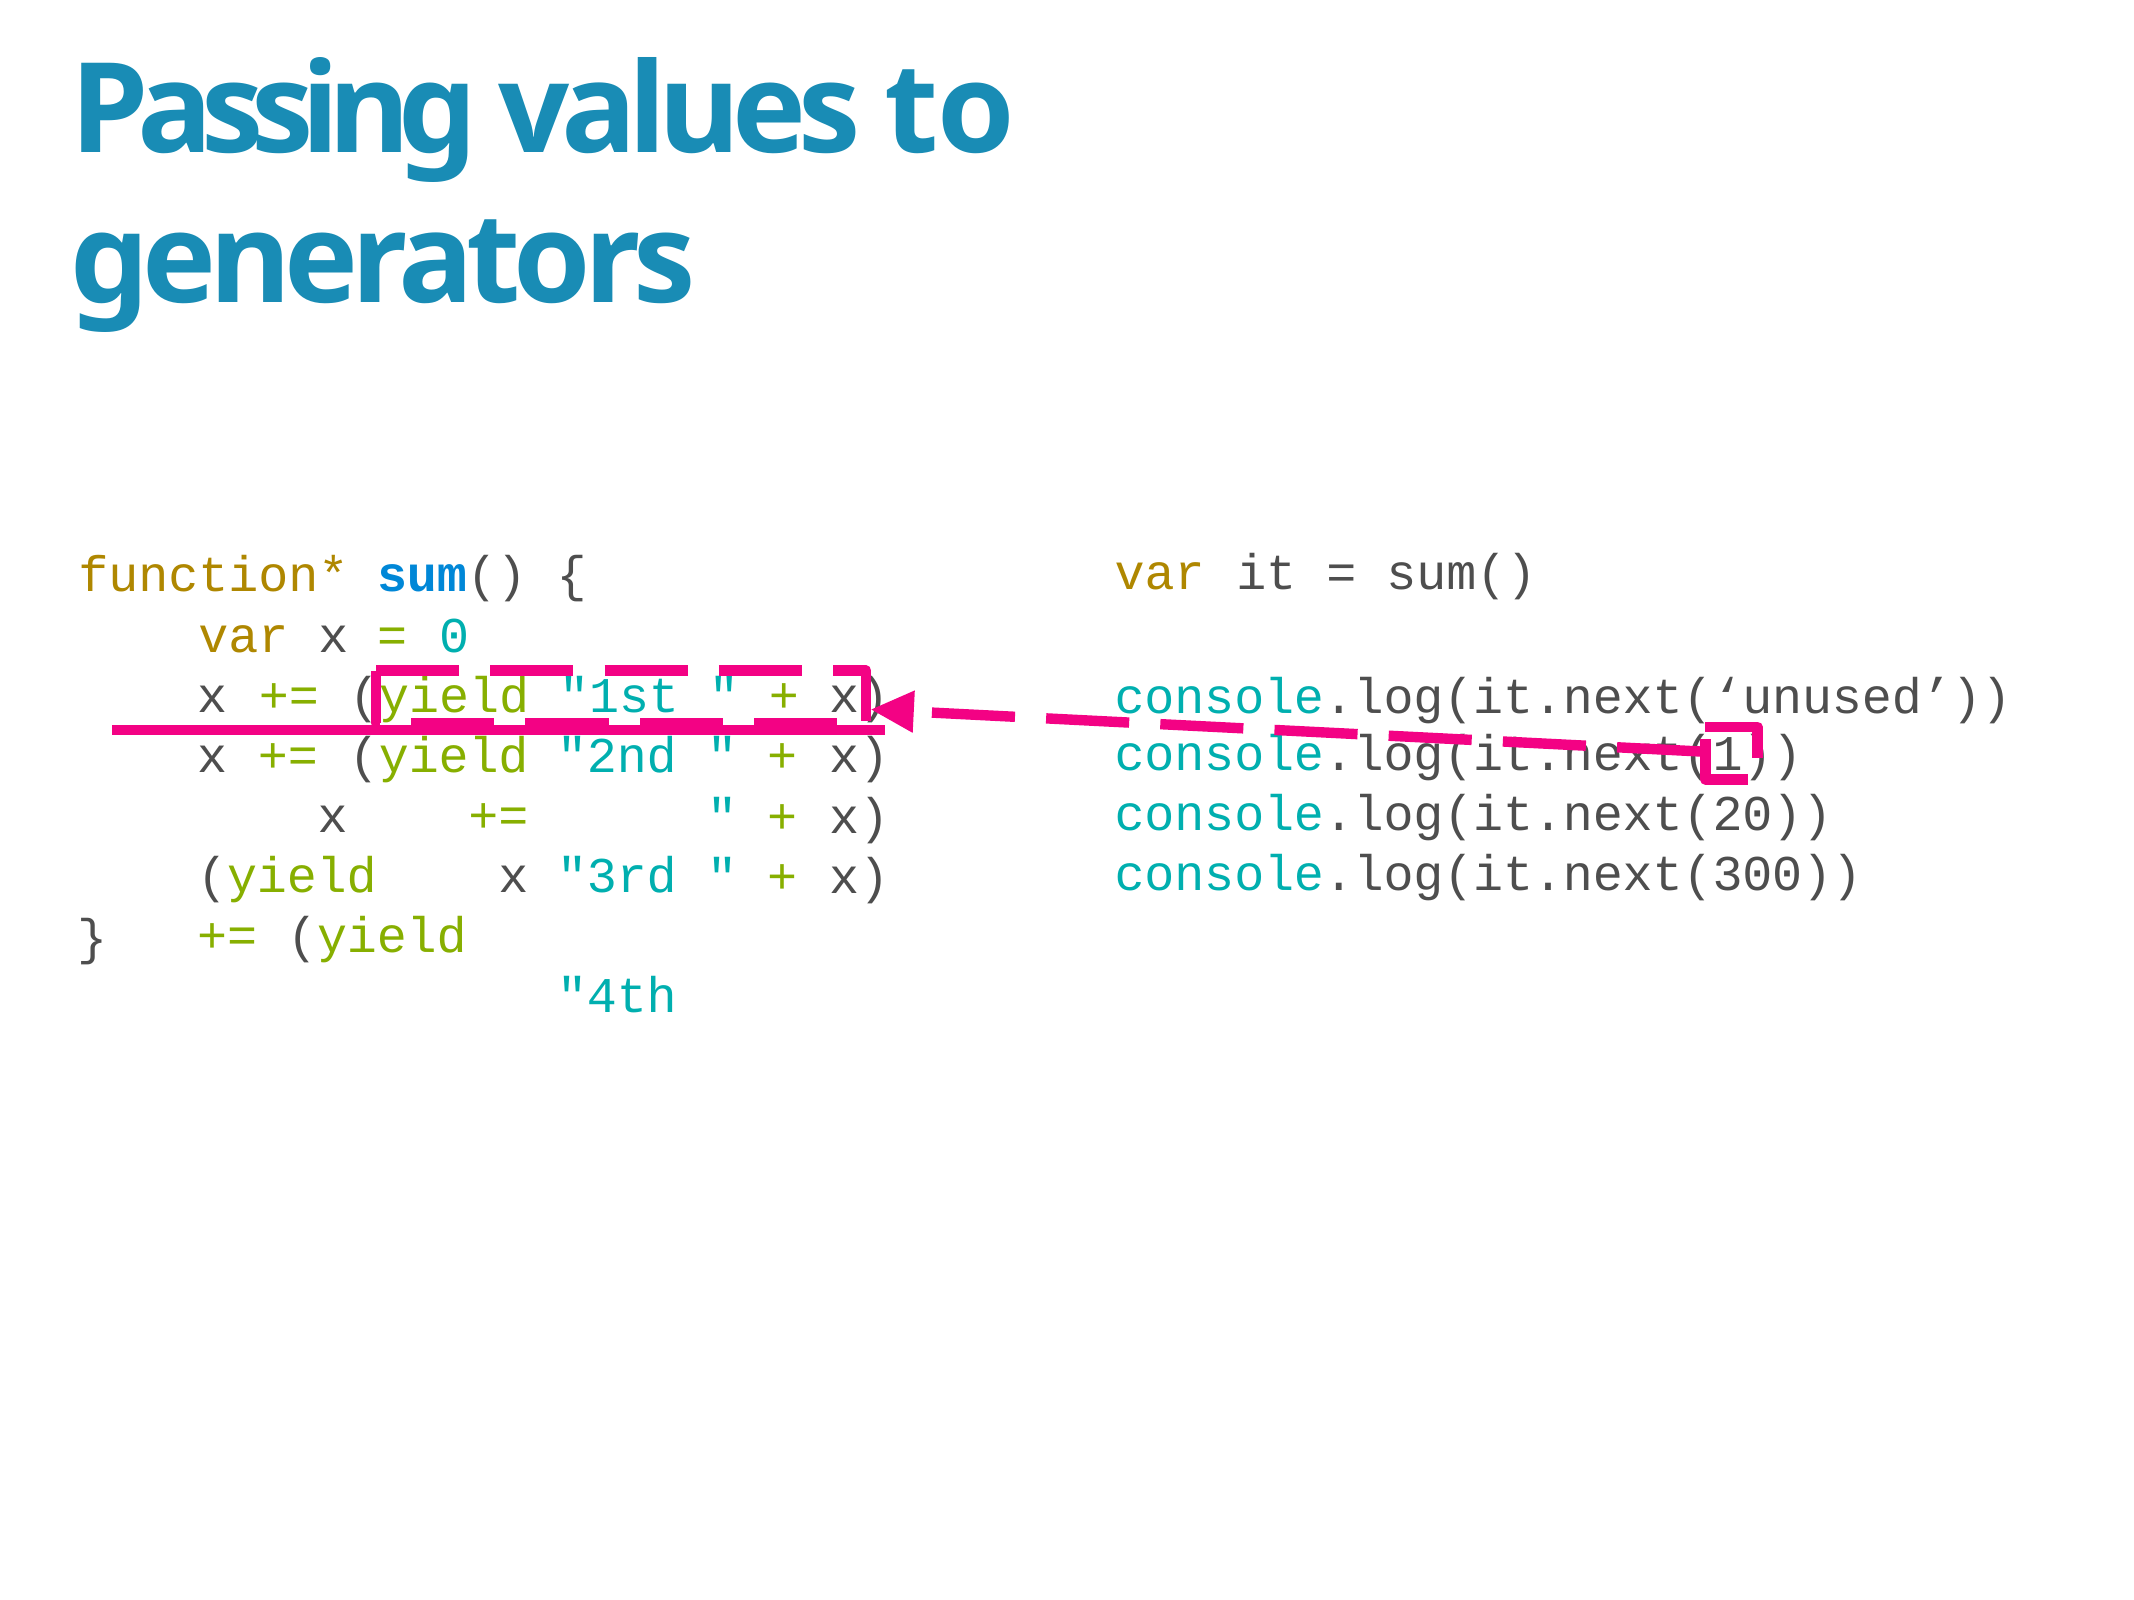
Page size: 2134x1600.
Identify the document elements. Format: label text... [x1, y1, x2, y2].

text_box console.log(it.next(20)) console.log(it.next(300)) [1112, 779, 1867, 901]
text_box var it = sum() console.log(it.next(‘unused’)) [1112, 537, 2017, 724]
text_box "2nd "3rd "4th [555, 796, 680, 1023]
text_box x += (yield "1st " + x) [194, 660, 890, 664]
text_box sum() { = 0 [375, 539, 590, 660]
text_box " + x) " + x) " + x) [705, 796, 890, 904]
text_box x += (yield x += (yield x += (yield [194, 796, 530, 963]
title Passing values to generators [68, 24, 1469, 328]
text_box console.log(it.next(1)) [1771, 718, 1807, 779]
text_box function* var x [74, 539, 350, 662]
text_box } [74, 902, 110, 965]
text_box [111, 665, 1764, 785]
